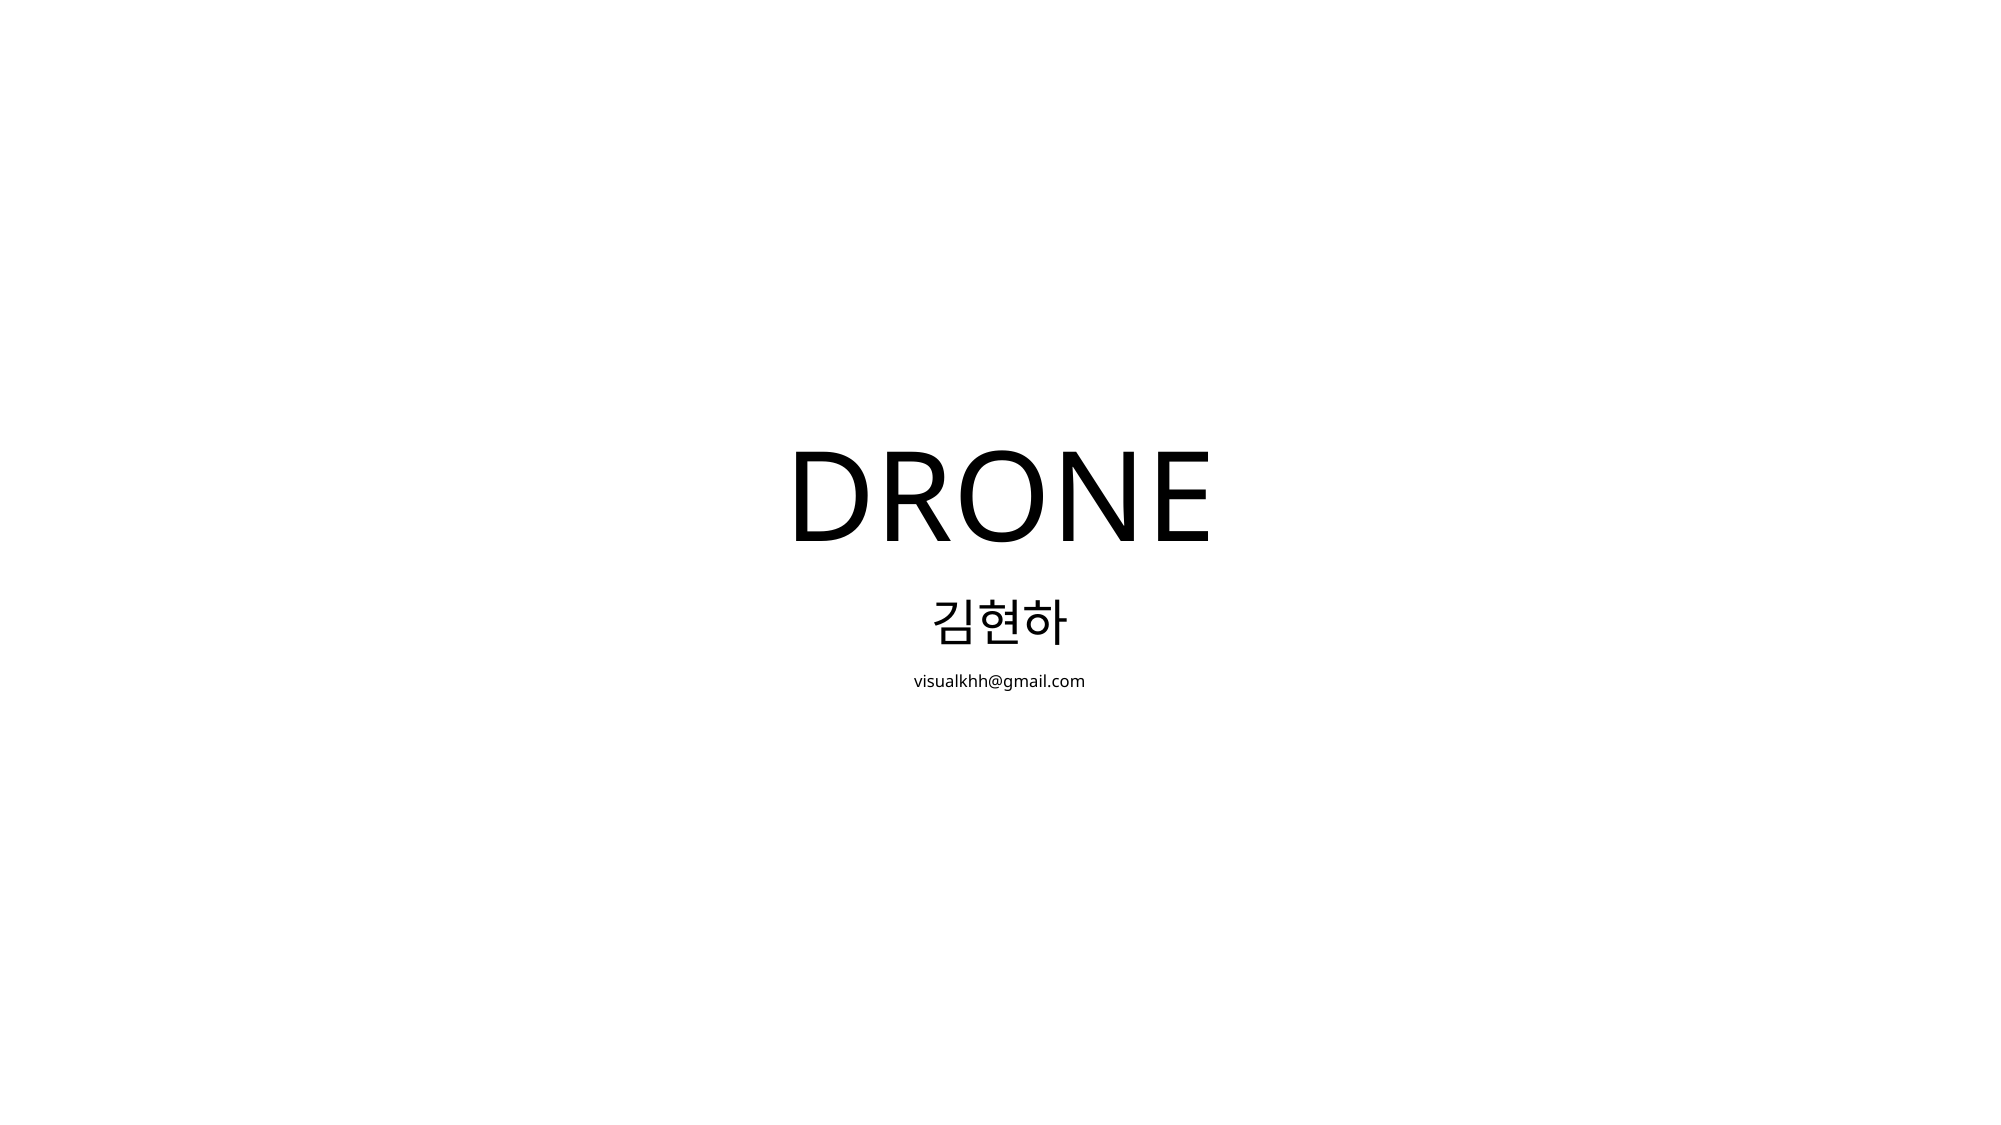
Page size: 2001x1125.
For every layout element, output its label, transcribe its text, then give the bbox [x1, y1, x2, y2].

title DRONE [249, 184, 1750, 576]
subtitle 김현하 visualkhh@gmail.com [249, 590, 1750, 863]
